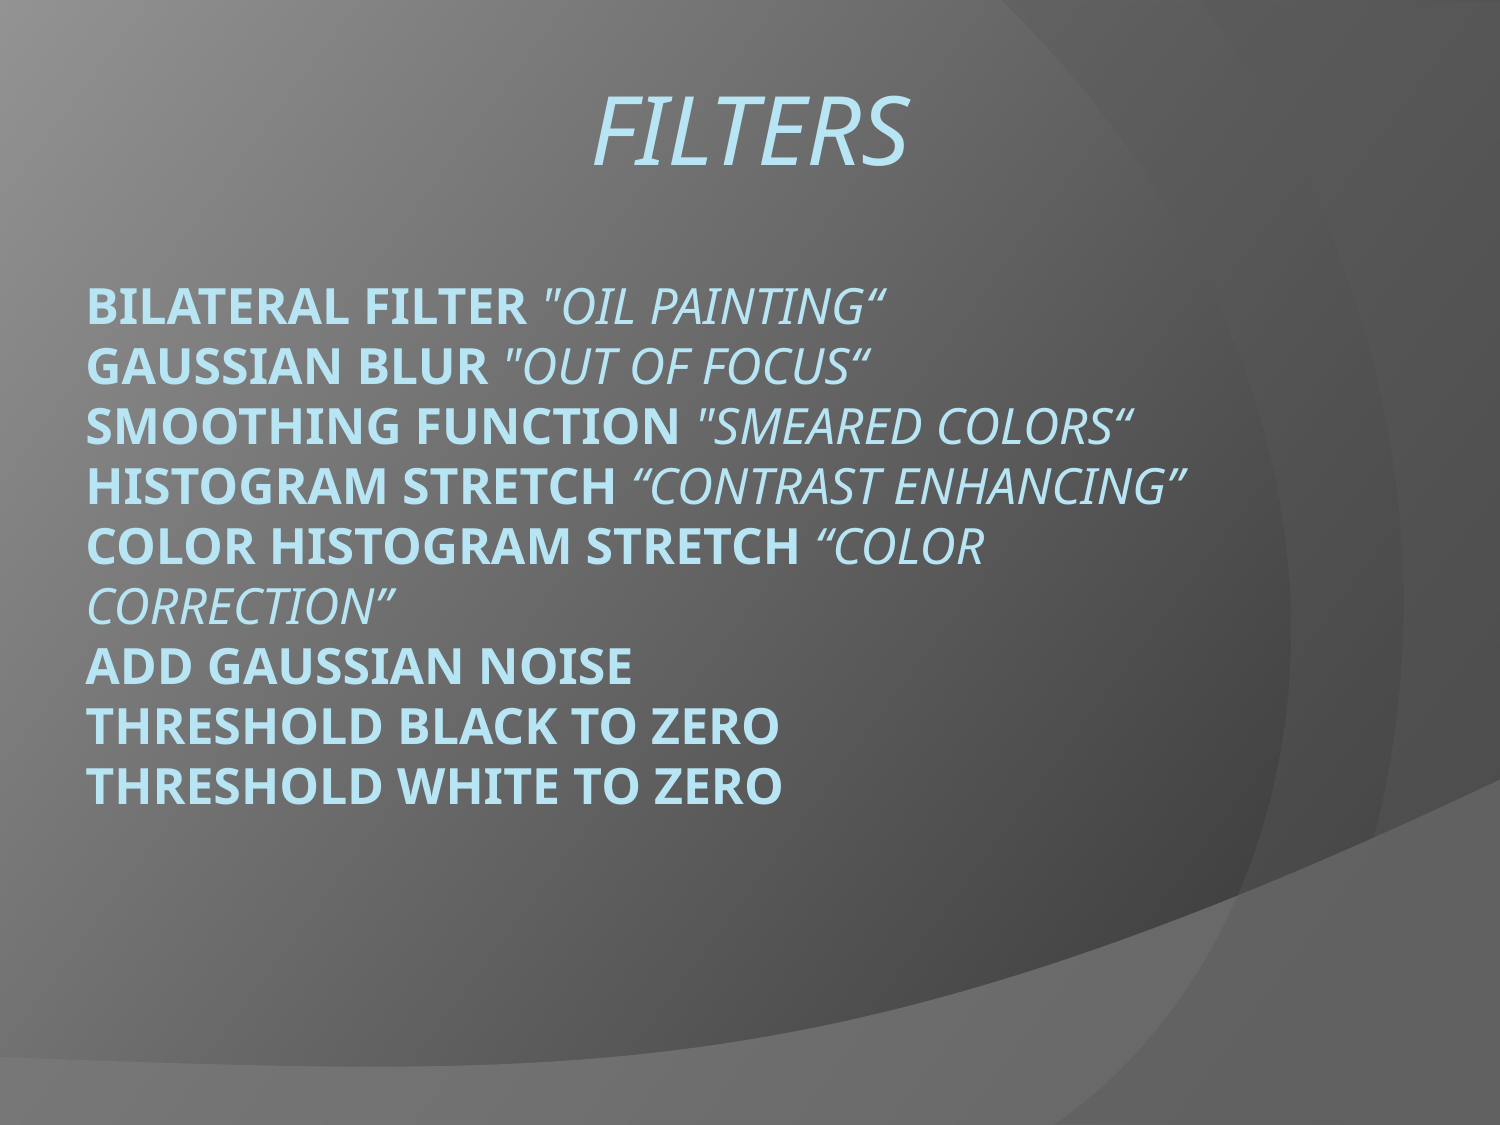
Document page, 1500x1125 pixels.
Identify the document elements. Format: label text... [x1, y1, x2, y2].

text_box Filters [112, 67, 1388, 200]
title Bilateral Filter "Oil painting“ Gaussian Blur "Out of focus“ Smoothing Function "Smeared colors“ Histogram Stretch “Contrast Enhancing” Color Histogram Stretch “Color Correction” Add Gaussian Noise Threshold Black to Zero Threshold White to Zero [70, 200, 1275, 925]
